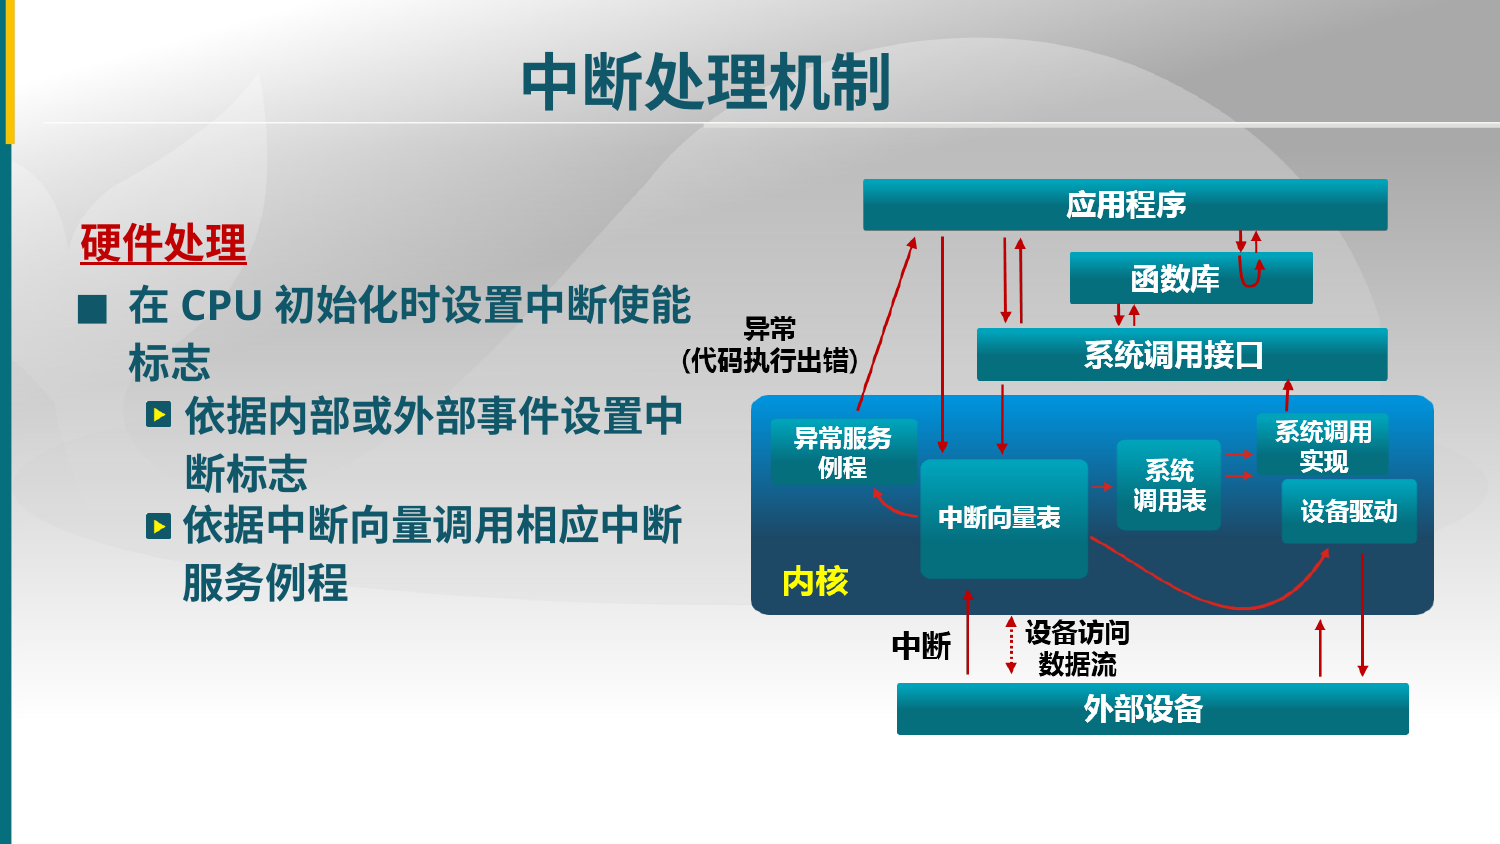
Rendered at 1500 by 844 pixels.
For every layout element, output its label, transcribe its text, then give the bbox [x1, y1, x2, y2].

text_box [145, 407, 633, 489]
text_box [38, 208, 633, 398]
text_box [17, 490, 633, 618]
text_box 中断处理机制 [503, 35, 1102, 125]
picture [0, 0, 1500, 844]
